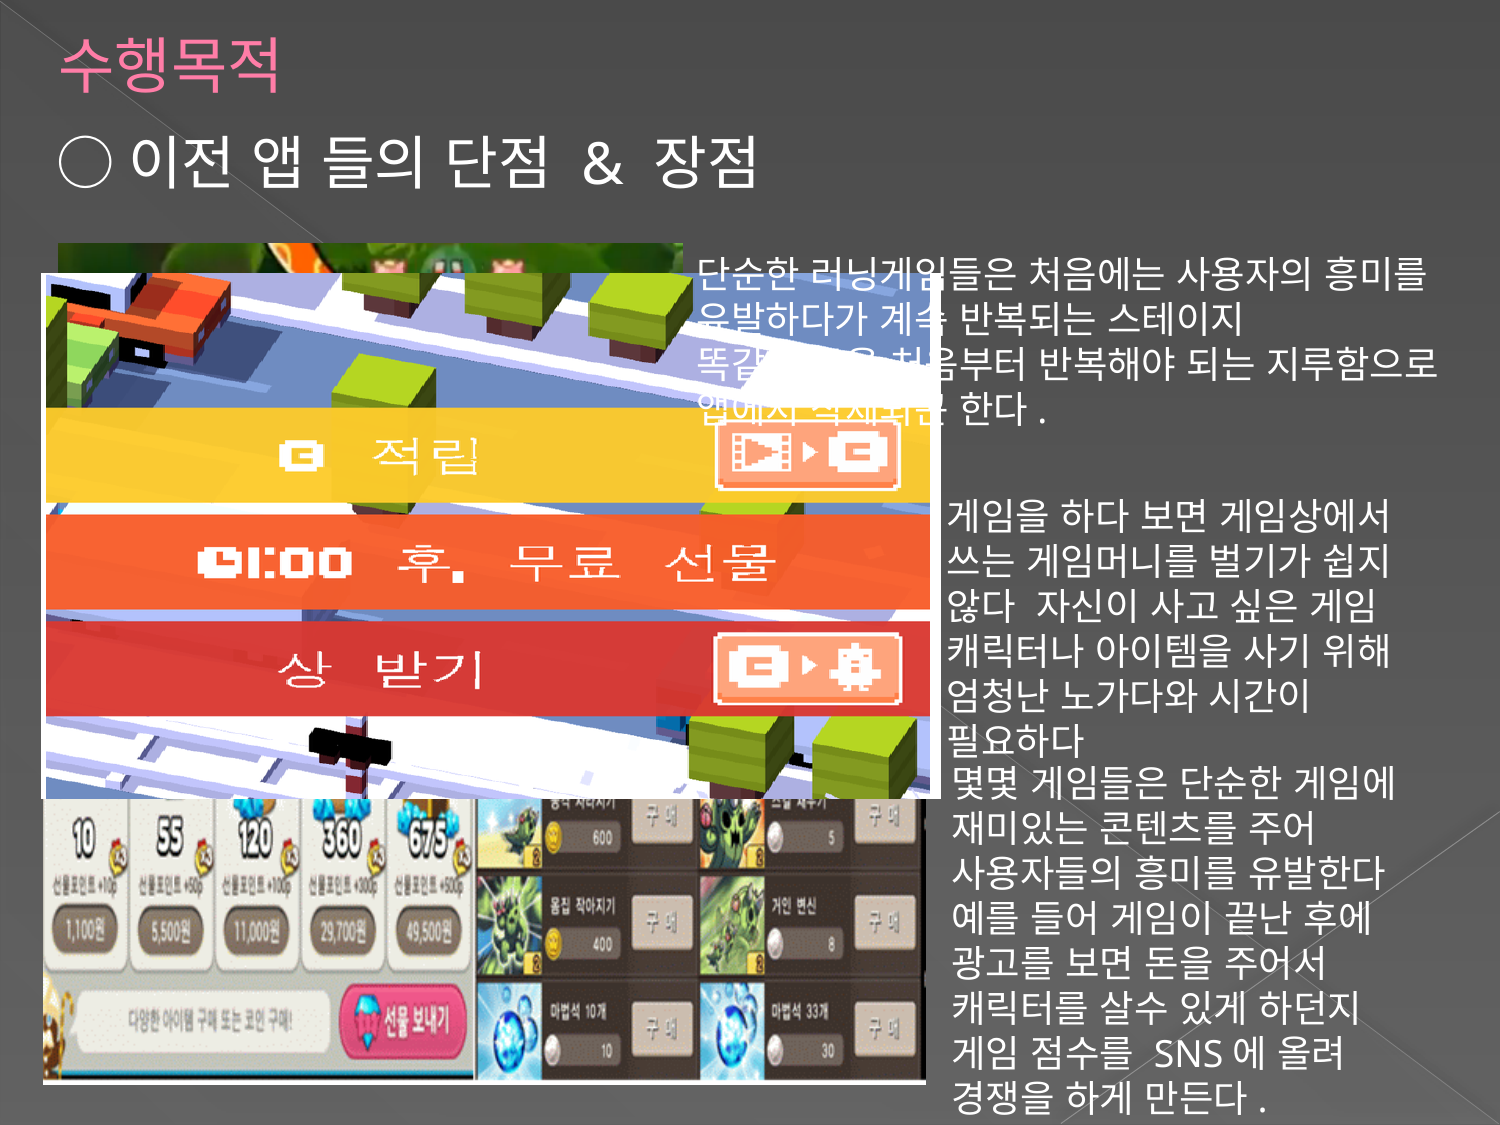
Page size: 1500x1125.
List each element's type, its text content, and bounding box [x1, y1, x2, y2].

text_box [0, 0, 1500, 75]
text_box ○이전 앱 들의 단점 & 장점 [41, 119, 786, 204]
text_box 단순한 러닝게임들은 처음에는 사용자의 흥미를 유발하다가 계속 반복되는 스테이지 똑같은 곳을 처음부터 반복해야 되는 지루함으로 앱에서 삭제되곤 한다. [685, 243, 1459, 484]
title 수행목적 [0, 75, 1333, 109]
text_box 게임을 하다 보면 게임상에서 쓰는 게임머니를 벌기가 쉽지 않다 자신이 사고 싶은 게임 캐릭터나 아이템을 사기 위해 엄청난 노가다와 시간이 필요하다 [946, 485, 1466, 771]
text_box 몇몇 게임들은 단순한 게임에 재미있는 콘텐츠를 주어 사용자들의 흥미를 유발한다 예를 들어 게임이 끝난 후에 광고를 보면 돈을 주어서 캐릭터를 살수 있게 하던지 게임 점수를 SNS에 올려 경쟁을 하게 만든다. [936, 752, 1417, 1125]
picture [40, 243, 941, 1085]
